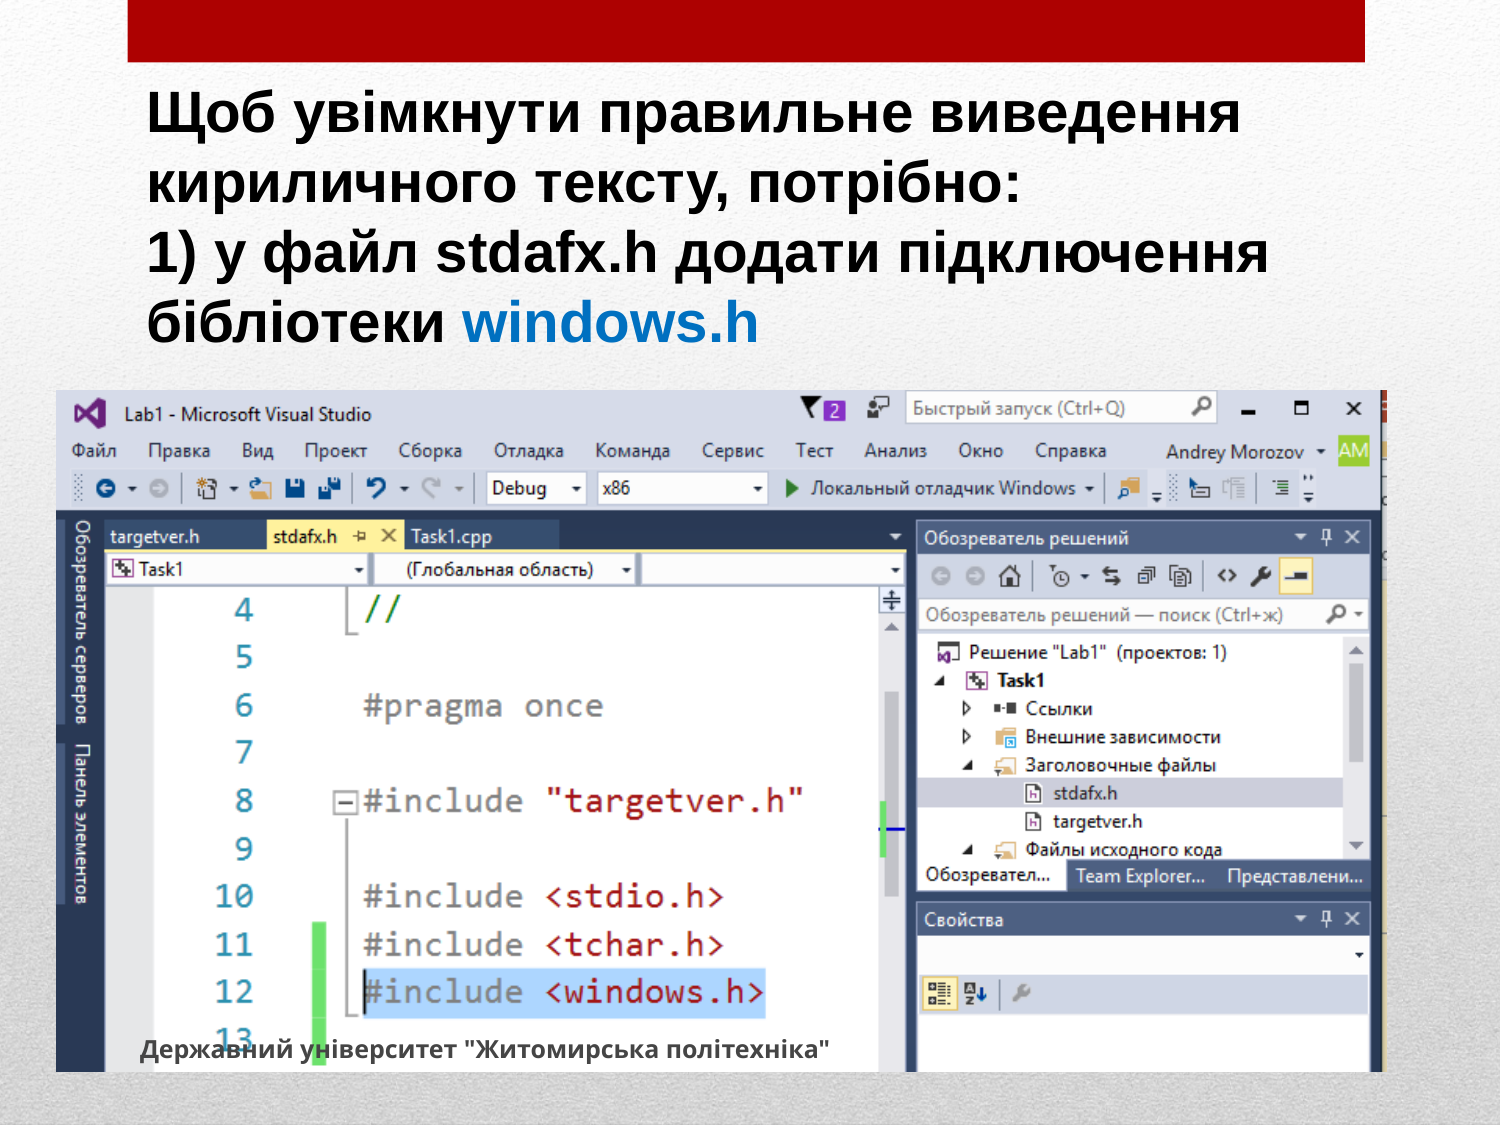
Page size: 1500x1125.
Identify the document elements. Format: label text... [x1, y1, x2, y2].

text_box Щоб увімкнути правильне виведення кириличного тексту, потрібно: 1) у файл stdafx.h додати підключення бібліотеки windows.h [124, 66, 1368, 362]
picture [55, 389, 1387, 1073]
